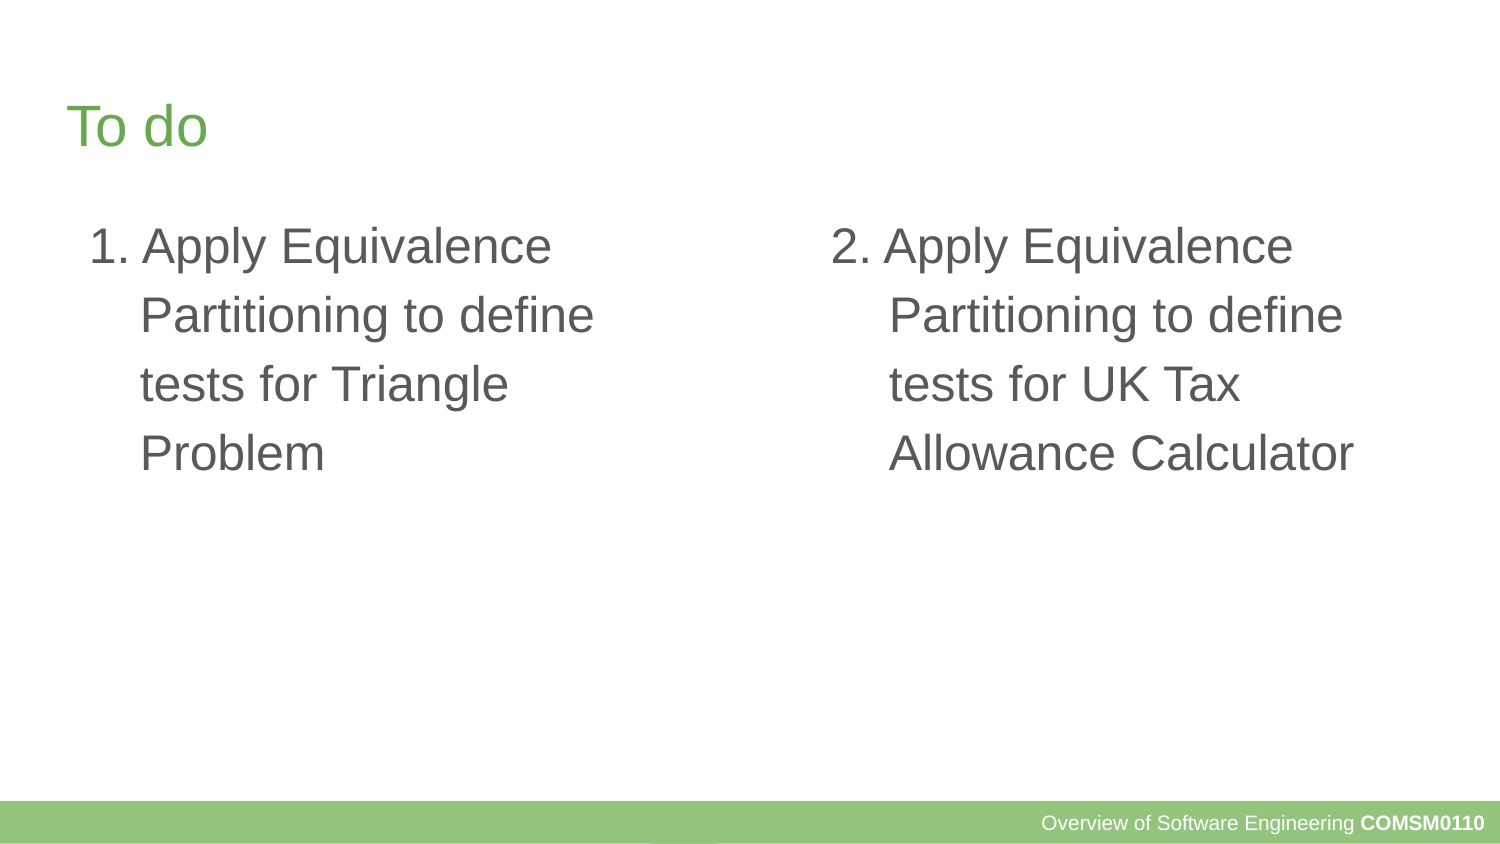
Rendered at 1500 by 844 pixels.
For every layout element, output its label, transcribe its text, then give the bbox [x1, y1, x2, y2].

list 1. Apply Equivalence Partitioning to define tests for Triangle Problem [51, 189, 708, 750]
list 2. Apply Equivalence Partitioning to define tests for UK Tax Allowance Calculator [792, 189, 1449, 750]
title To do [51, 72, 1449, 167]
